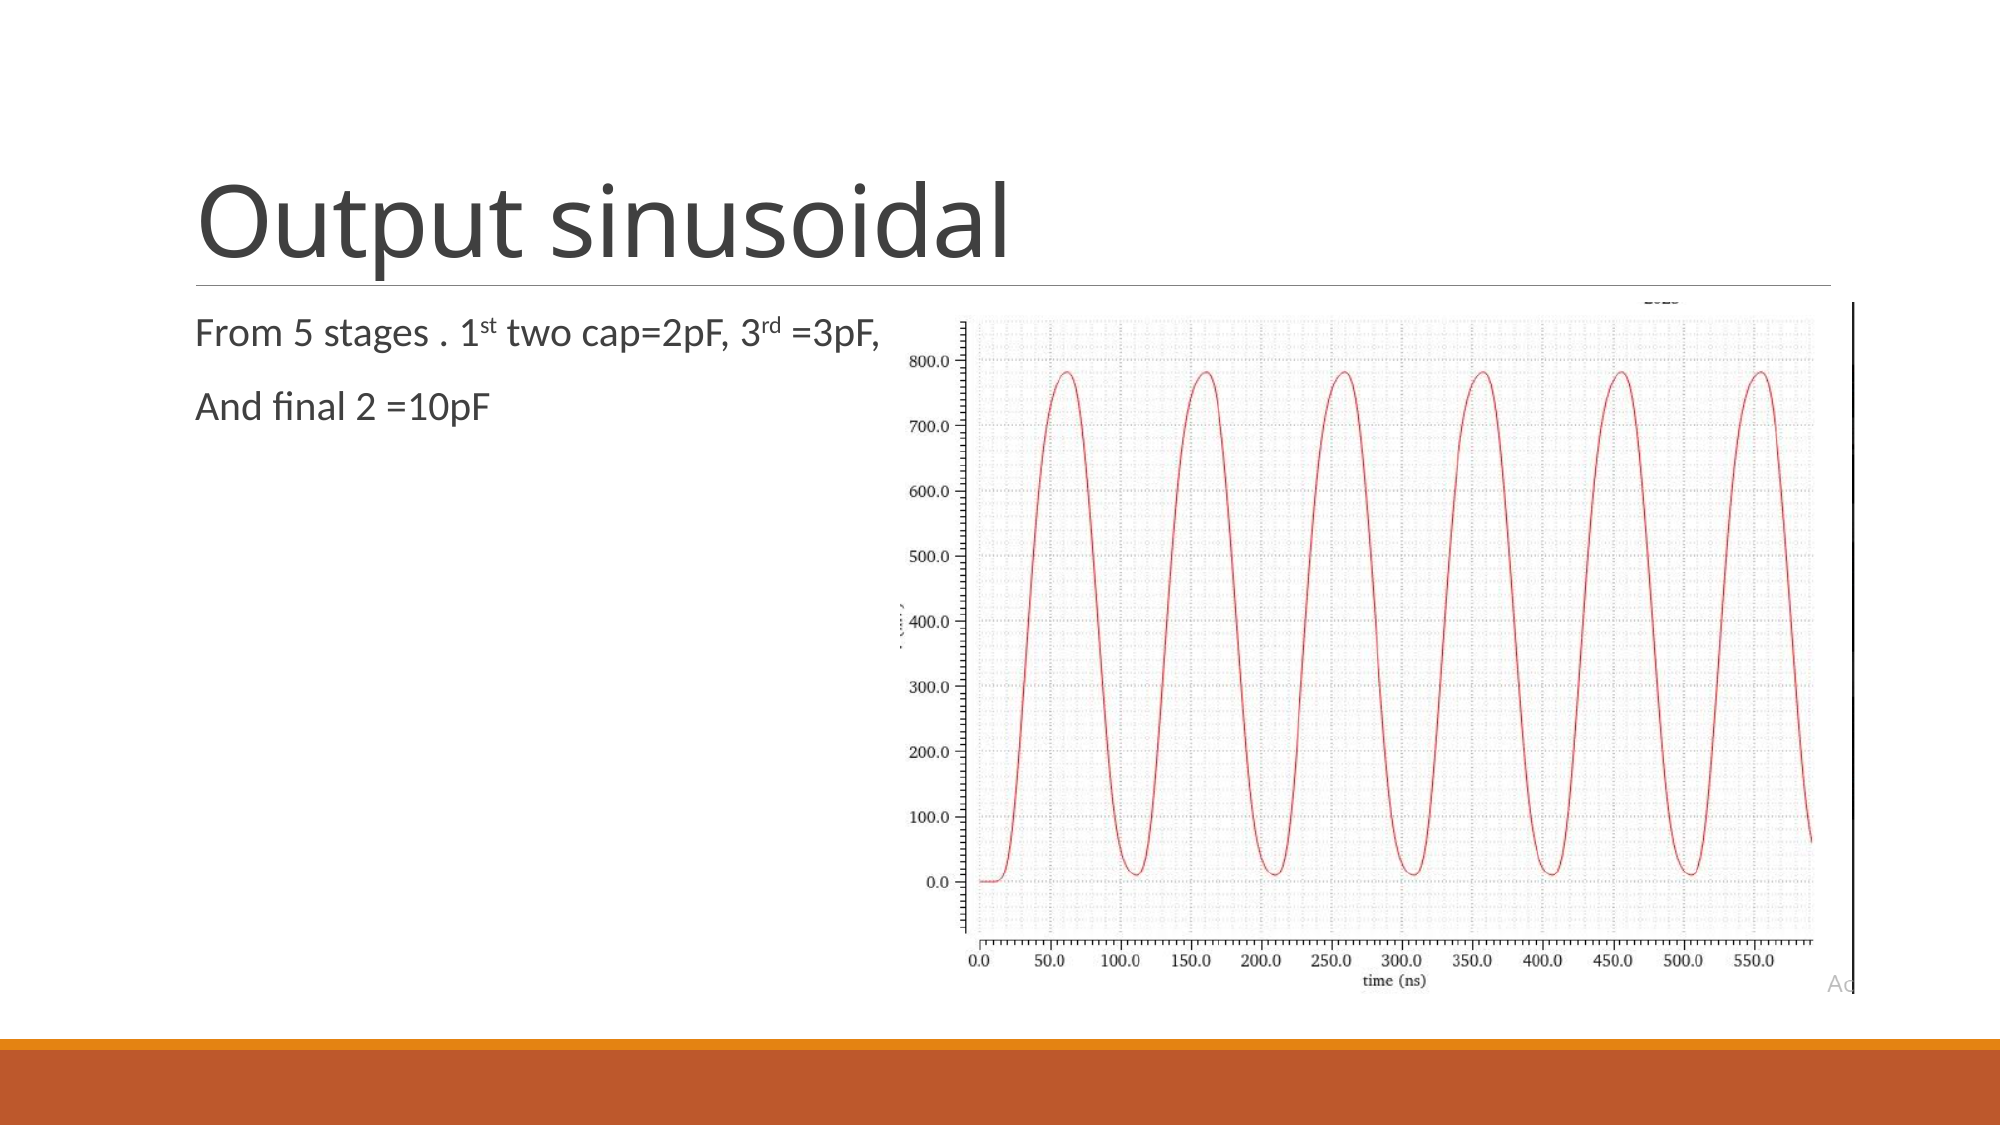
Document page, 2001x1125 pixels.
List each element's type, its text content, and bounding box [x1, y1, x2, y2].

picture [899, 302, 1855, 994]
list From 5 stages . 1st two cap=2pF, 3rd =3pF, And final 2 =10pF [180, 302, 898, 963]
title Output sinusoidal [180, 47, 1830, 285]
